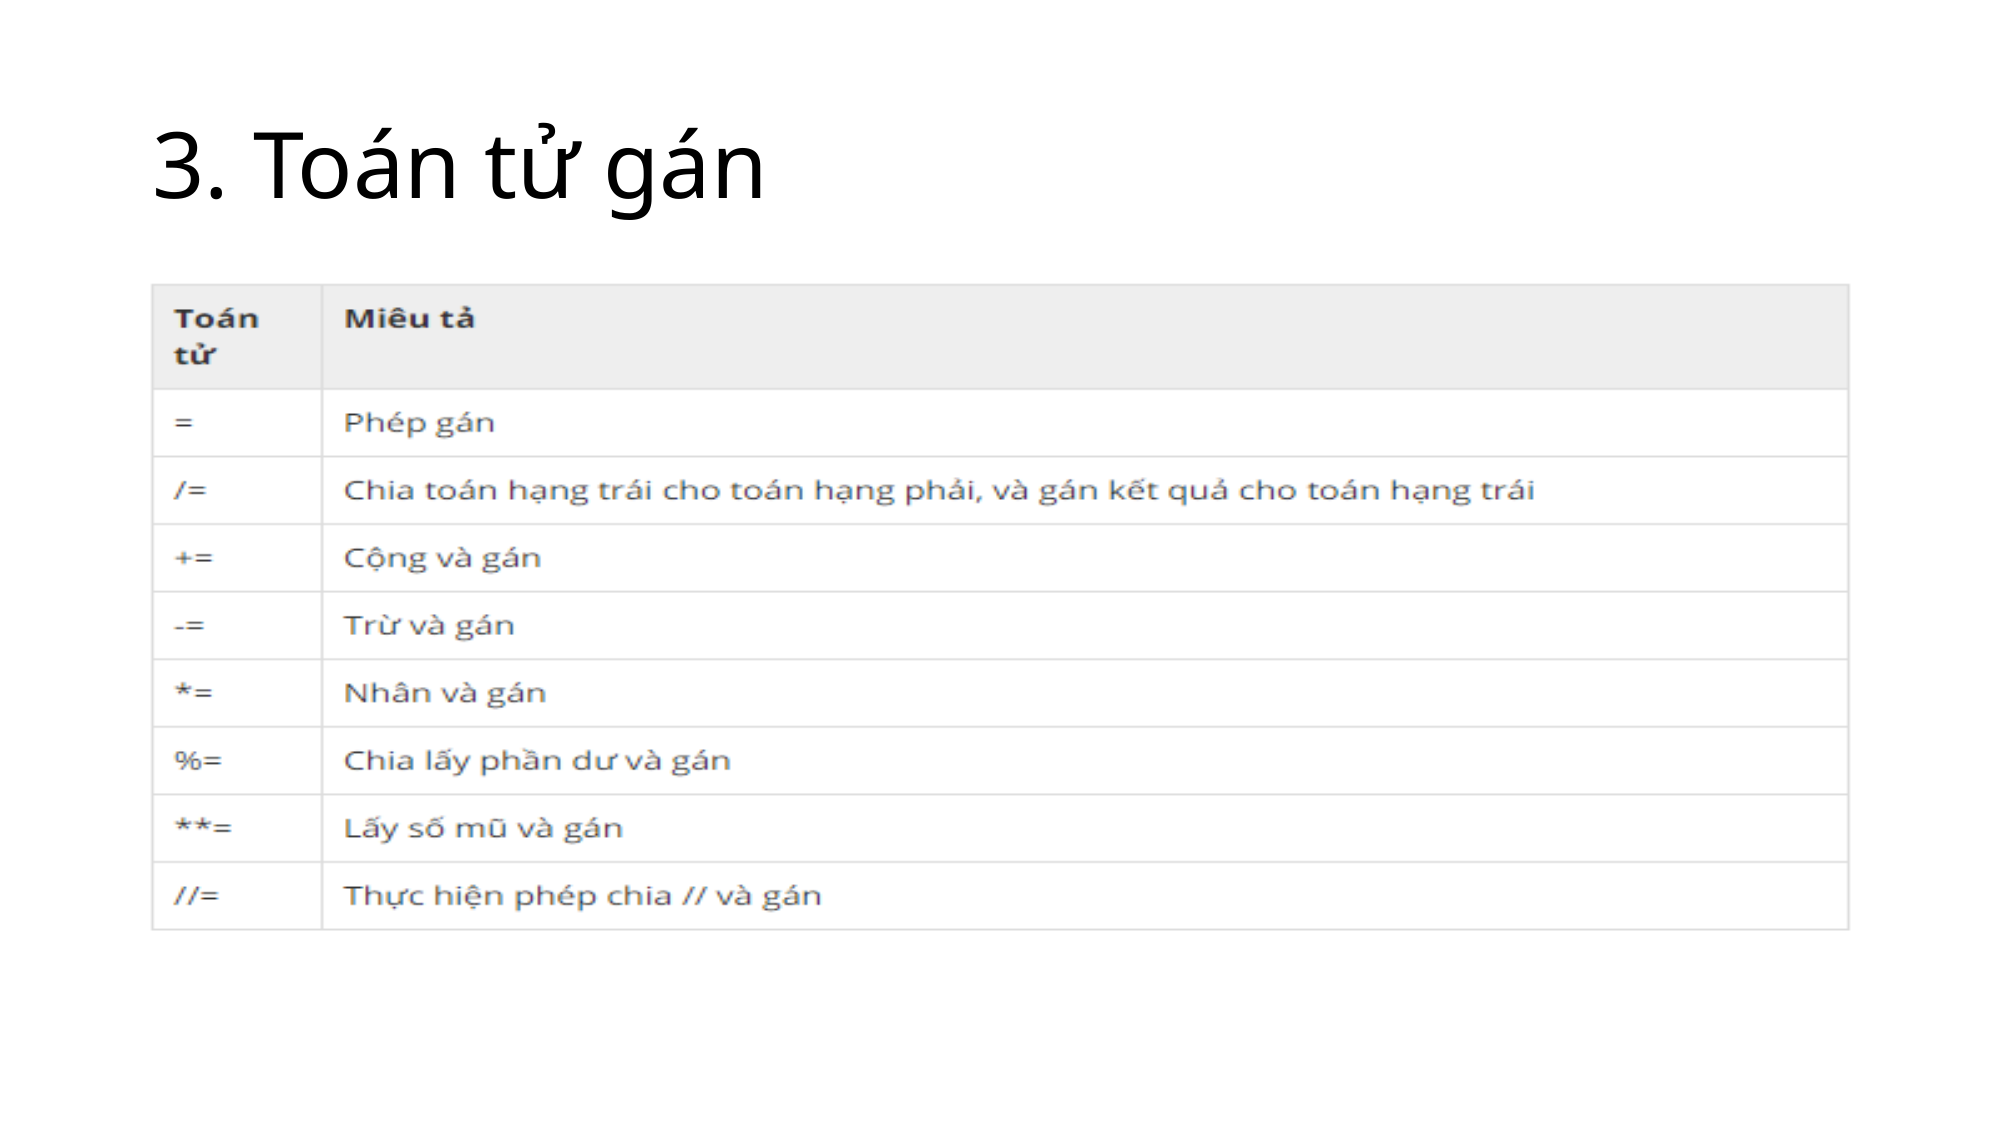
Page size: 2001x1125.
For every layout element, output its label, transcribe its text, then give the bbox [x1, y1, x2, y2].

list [137, 277, 1863, 940]
title 3. Toán tử gán [137, 59, 1863, 277]
